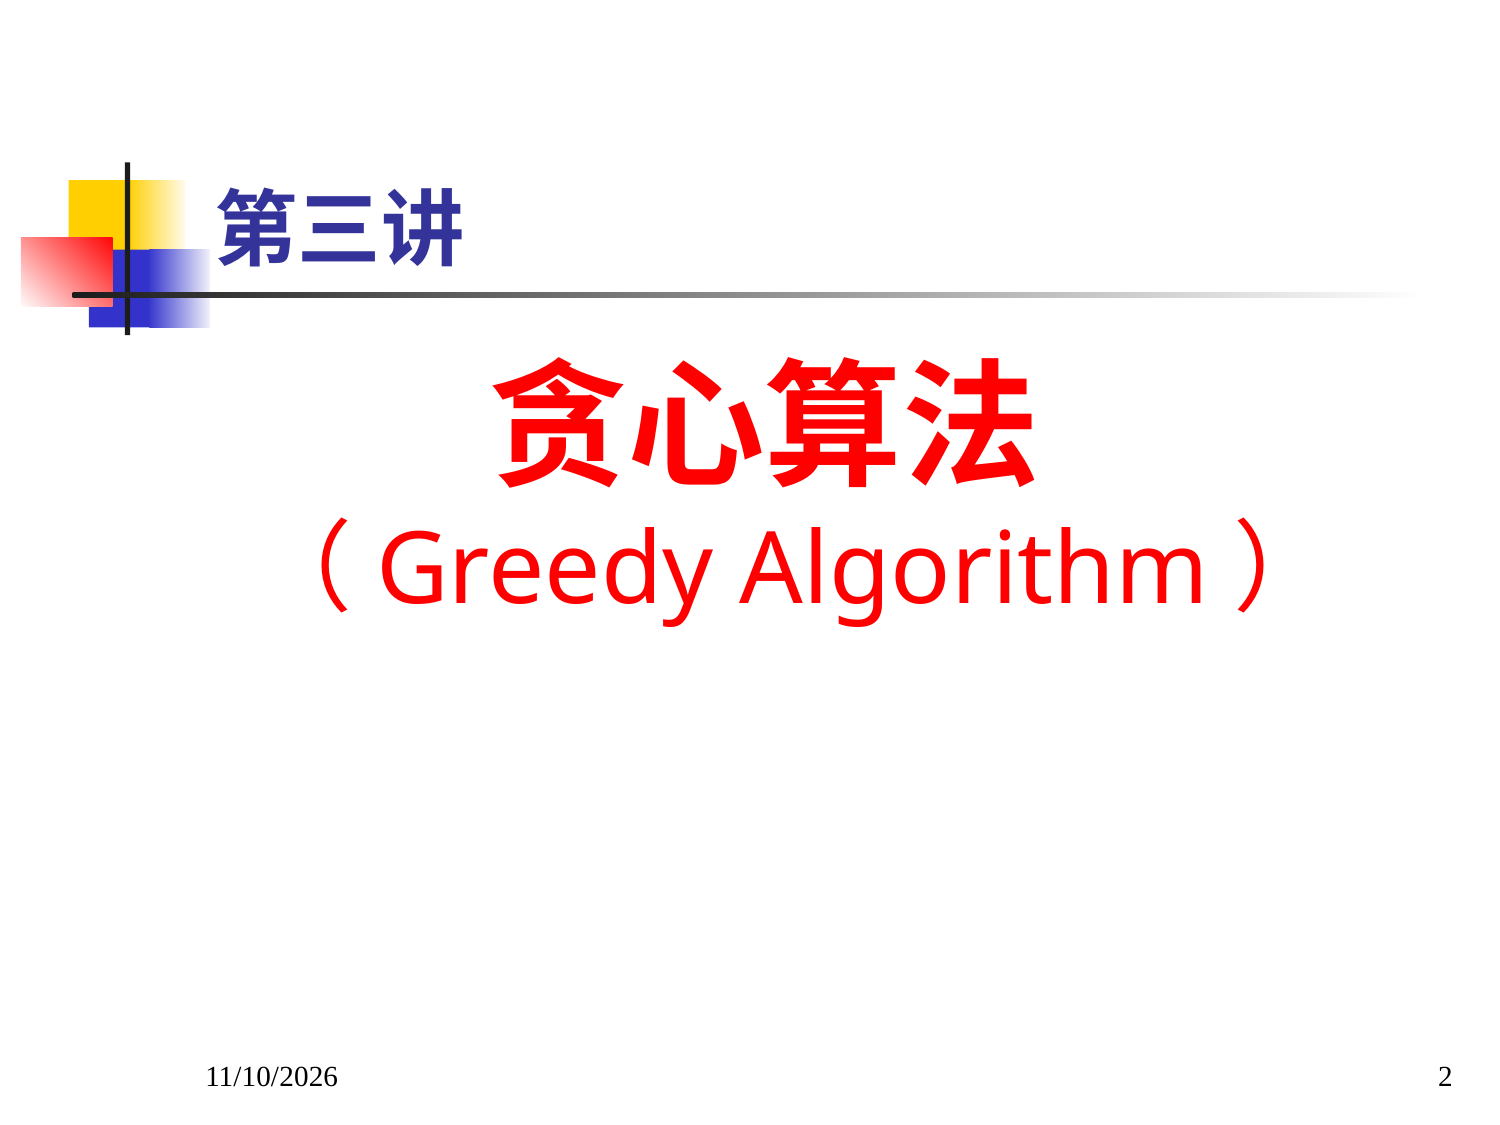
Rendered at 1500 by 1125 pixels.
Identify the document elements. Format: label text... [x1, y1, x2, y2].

list 贪心算法 （Greedy Algorithm） [111, 330, 1418, 688]
title 第三讲 [199, 125, 922, 284]
slide_number 2 [1154, 1023, 1468, 1100]
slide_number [190, 1023, 504, 1100]
